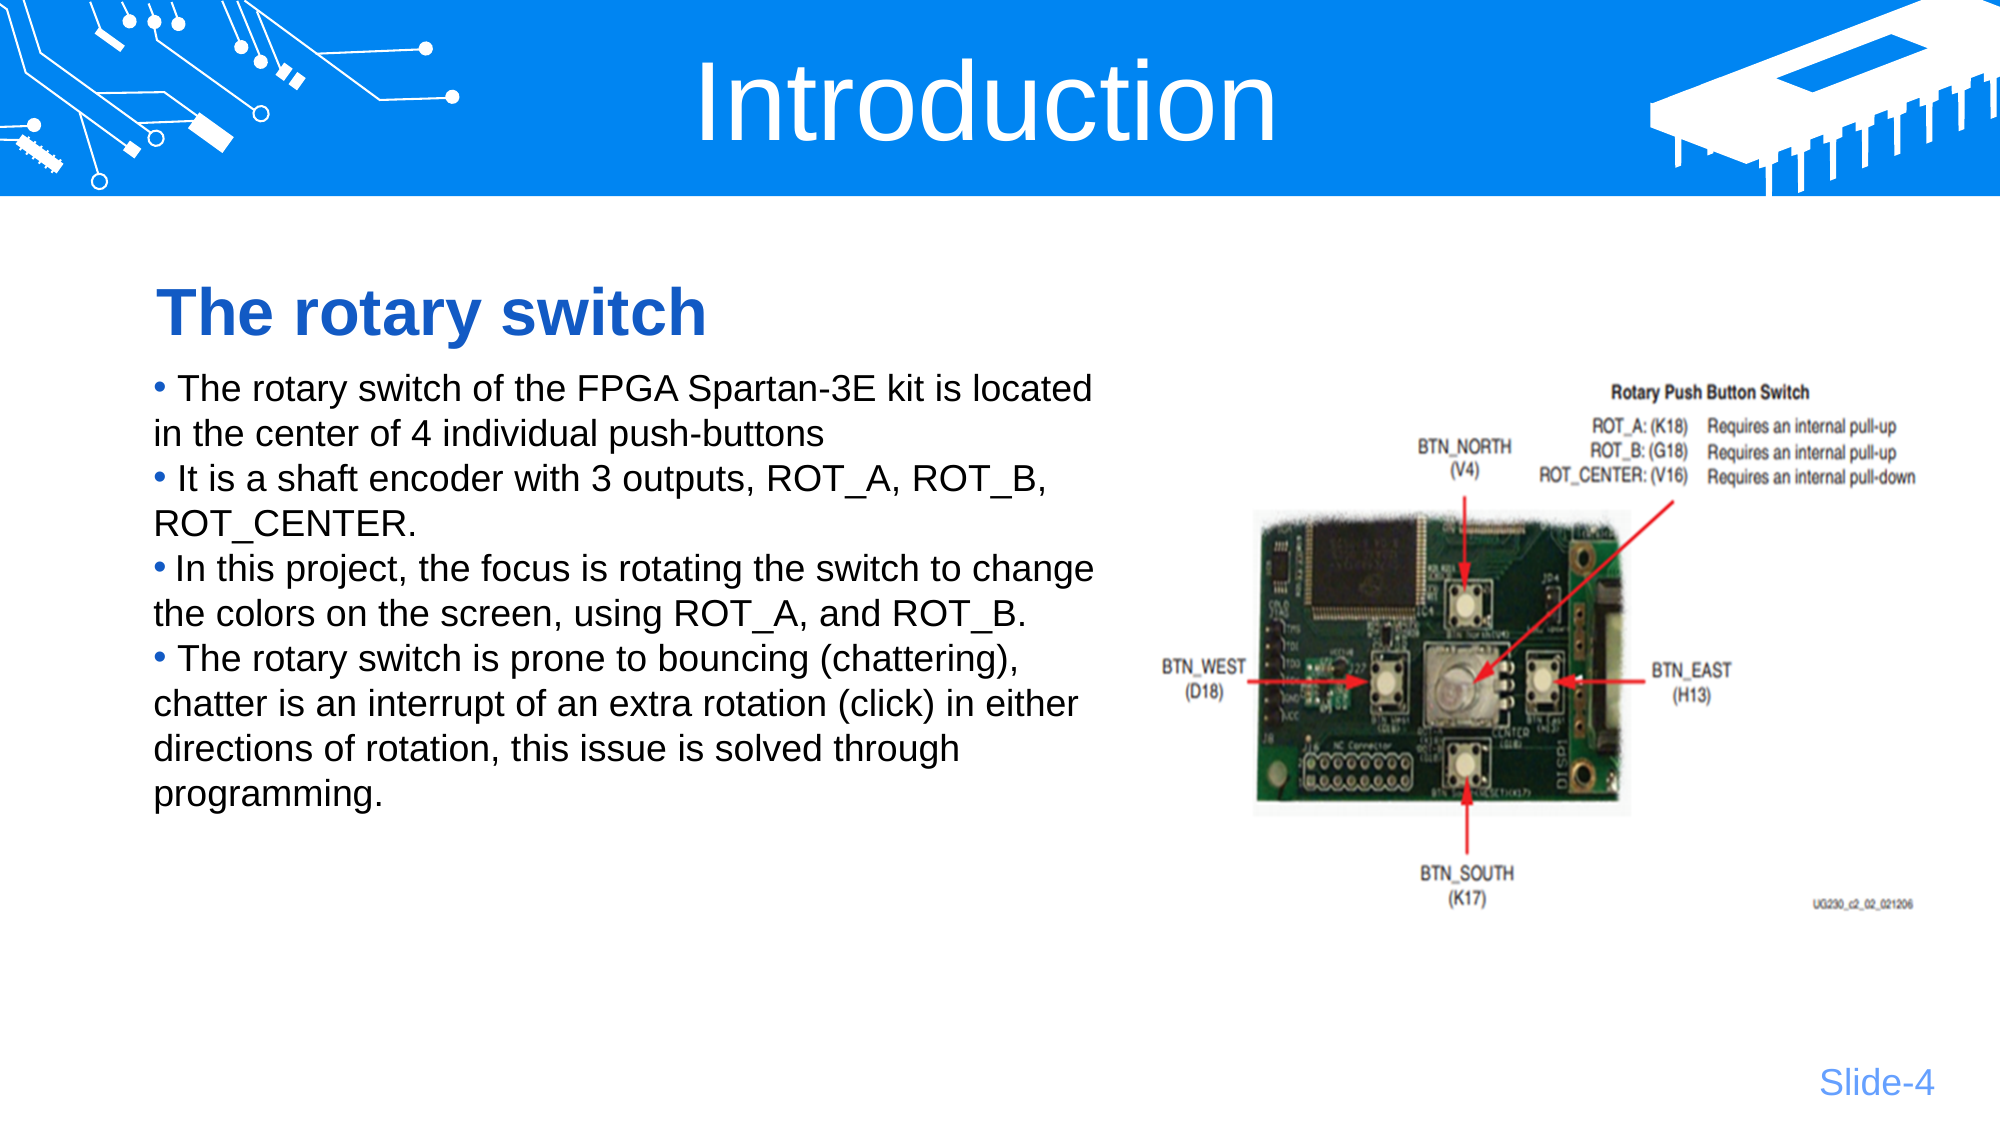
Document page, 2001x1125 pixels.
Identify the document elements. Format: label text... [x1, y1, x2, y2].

list Introduction [53, 44, 1952, 164]
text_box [138, 272, 1296, 406]
text_box Slide-4 [1804, 1050, 1951, 1110]
text_box The rotary switch of the FPGA Spartan-3E kit is located in the center of 4 individual push-buttons It is a shaft encoder with 3 outputs, ROT_A, ROT_B, ROT_CENTER. In this project, the focus is rotating the switch to change the colors on the screen, using ROT_A, and ROT_B. The rotary switch is prone to bouncing (chattering), chatter is an interrupt of an extra rotation (click) in either directions of rotation, this issue is solved through programming. [138, 406, 1139, 912]
picture [1139, 352, 1920, 916]
